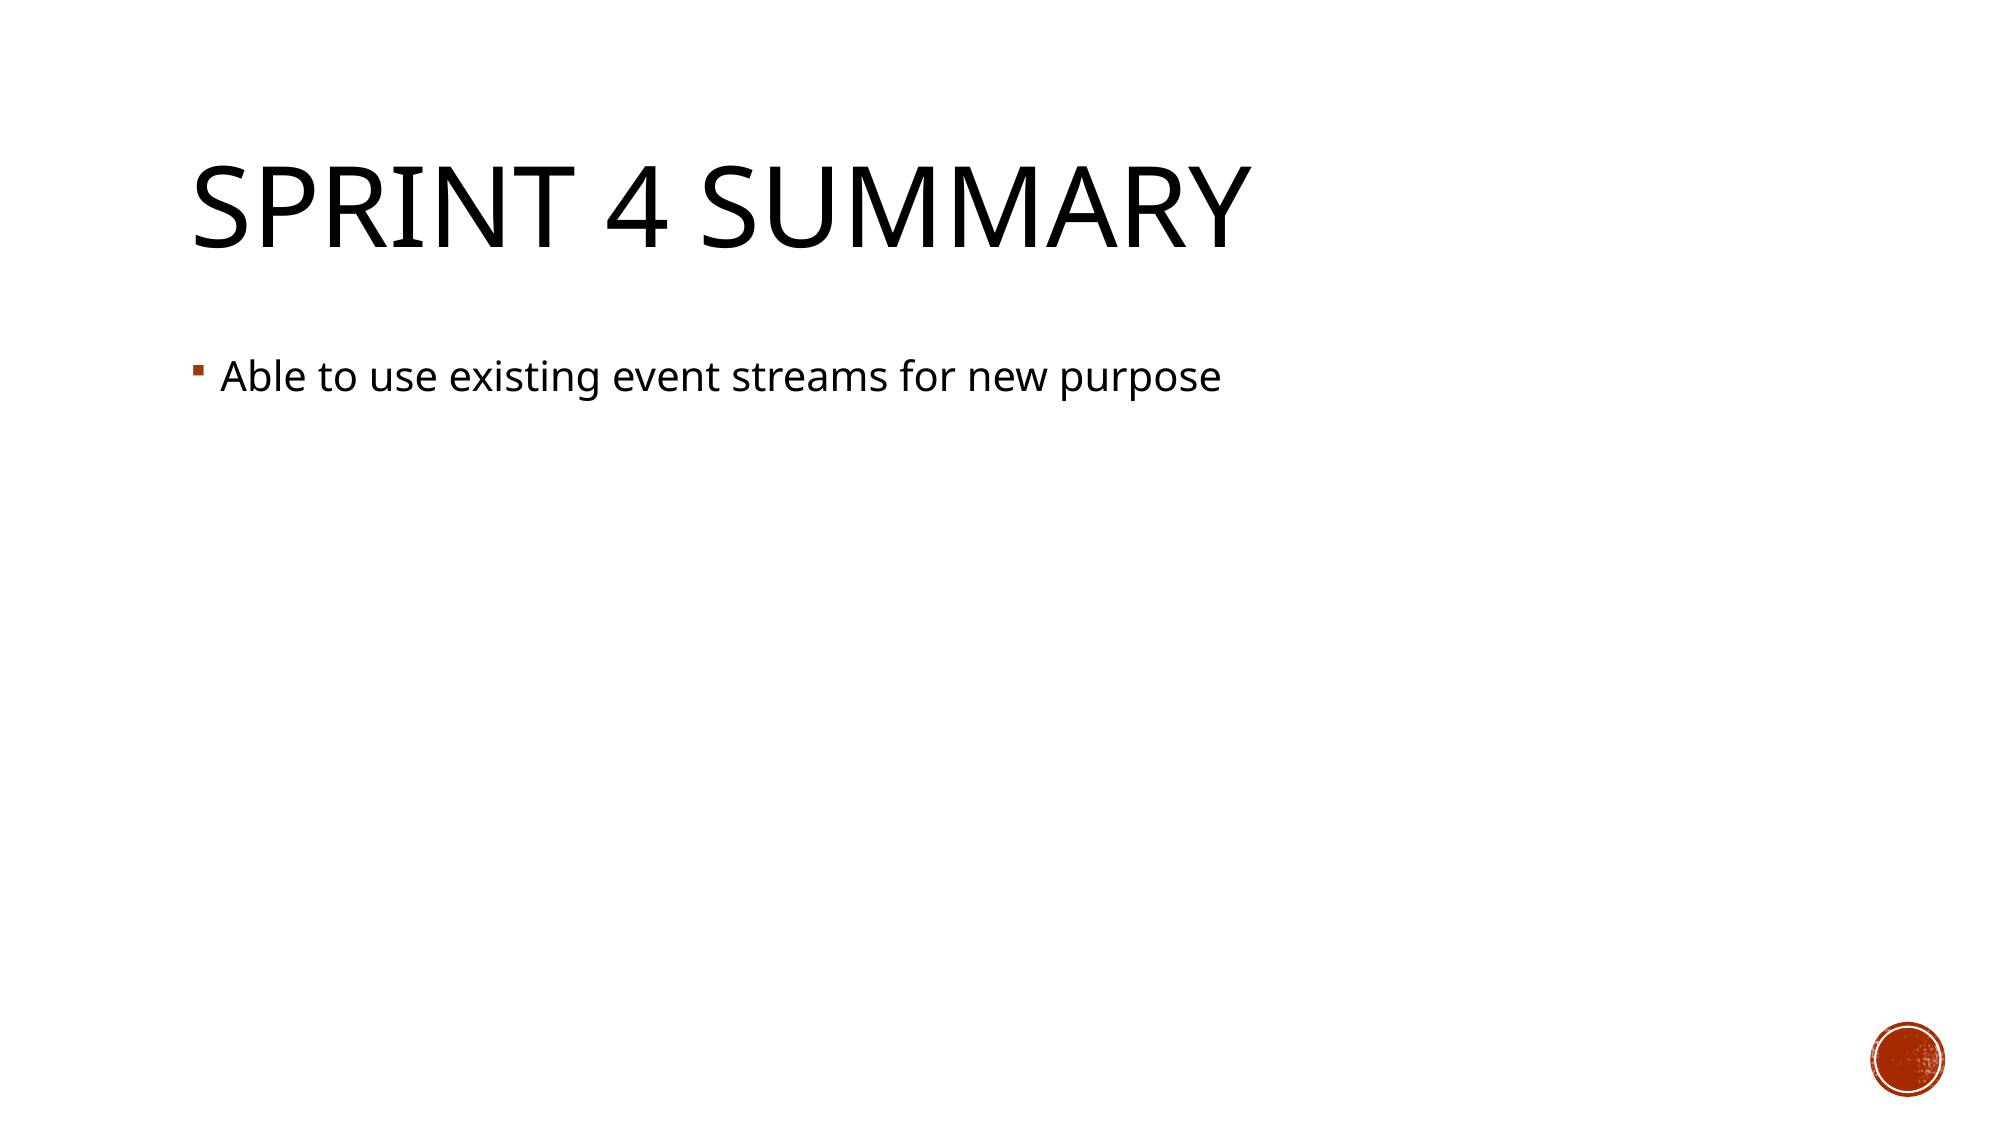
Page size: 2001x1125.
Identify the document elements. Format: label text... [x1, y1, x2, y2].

list Able to use existing event streams for new purpose [175, 348, 1826, 1013]
title sprint 4 summary [175, 79, 1826, 344]
